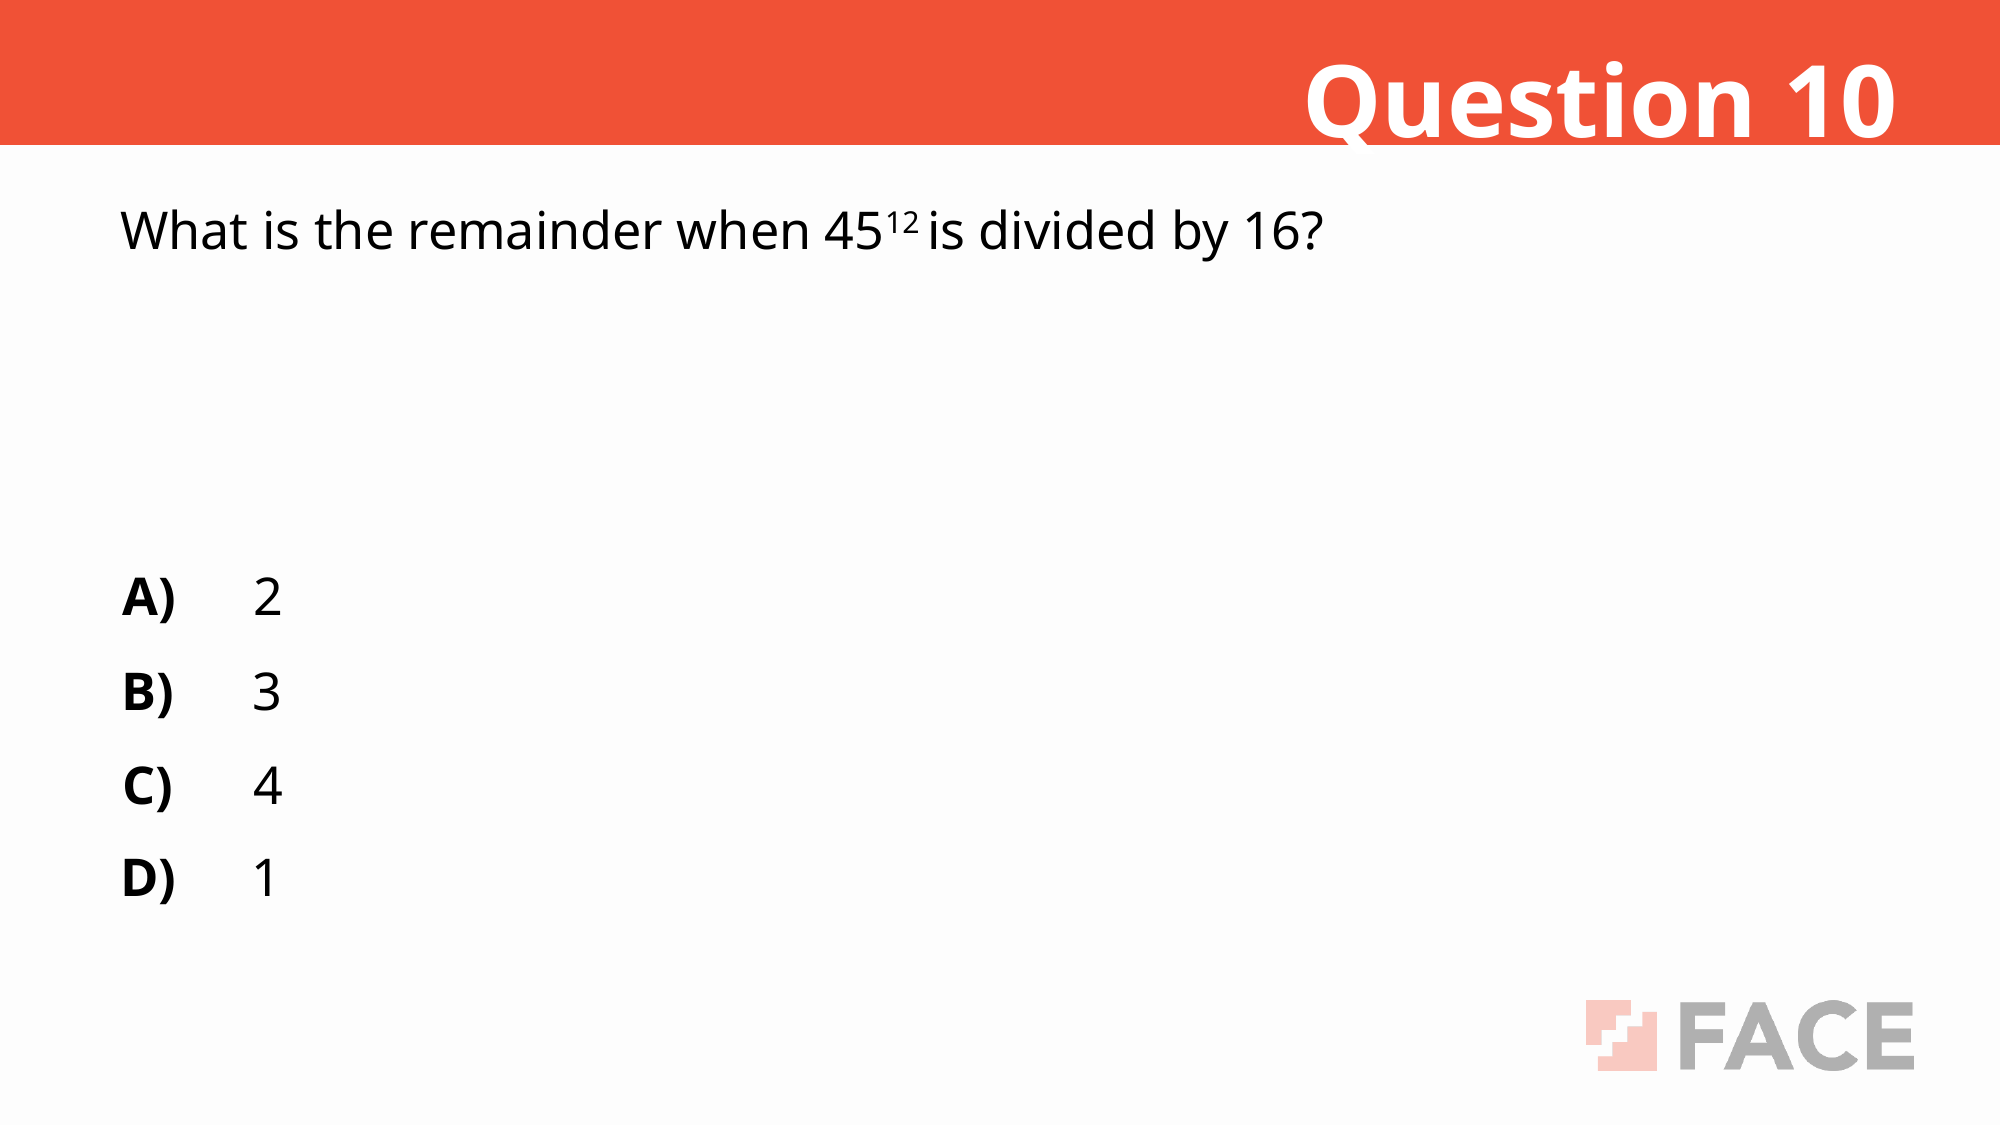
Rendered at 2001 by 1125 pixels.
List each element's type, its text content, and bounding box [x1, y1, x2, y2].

text_box A) [107, 525, 223, 634]
text_box B) [106, 619, 221, 728]
text_box 2 [238, 525, 1896, 634]
text_box C) [107, 713, 223, 823]
text_box Question 10 [638, 29, 1914, 165]
picture [1586, 1000, 1914, 1072]
text_box What is the remainder when 4512 is divided by 16? [105, 189, 1895, 267]
text_box D) [105, 806, 220, 915]
text_box 1 [236, 806, 1893, 915]
text_box [0, 0, 2000, 147]
text_box 4 [238, 713, 1896, 823]
text_box 3 [237, 619, 1894, 728]
